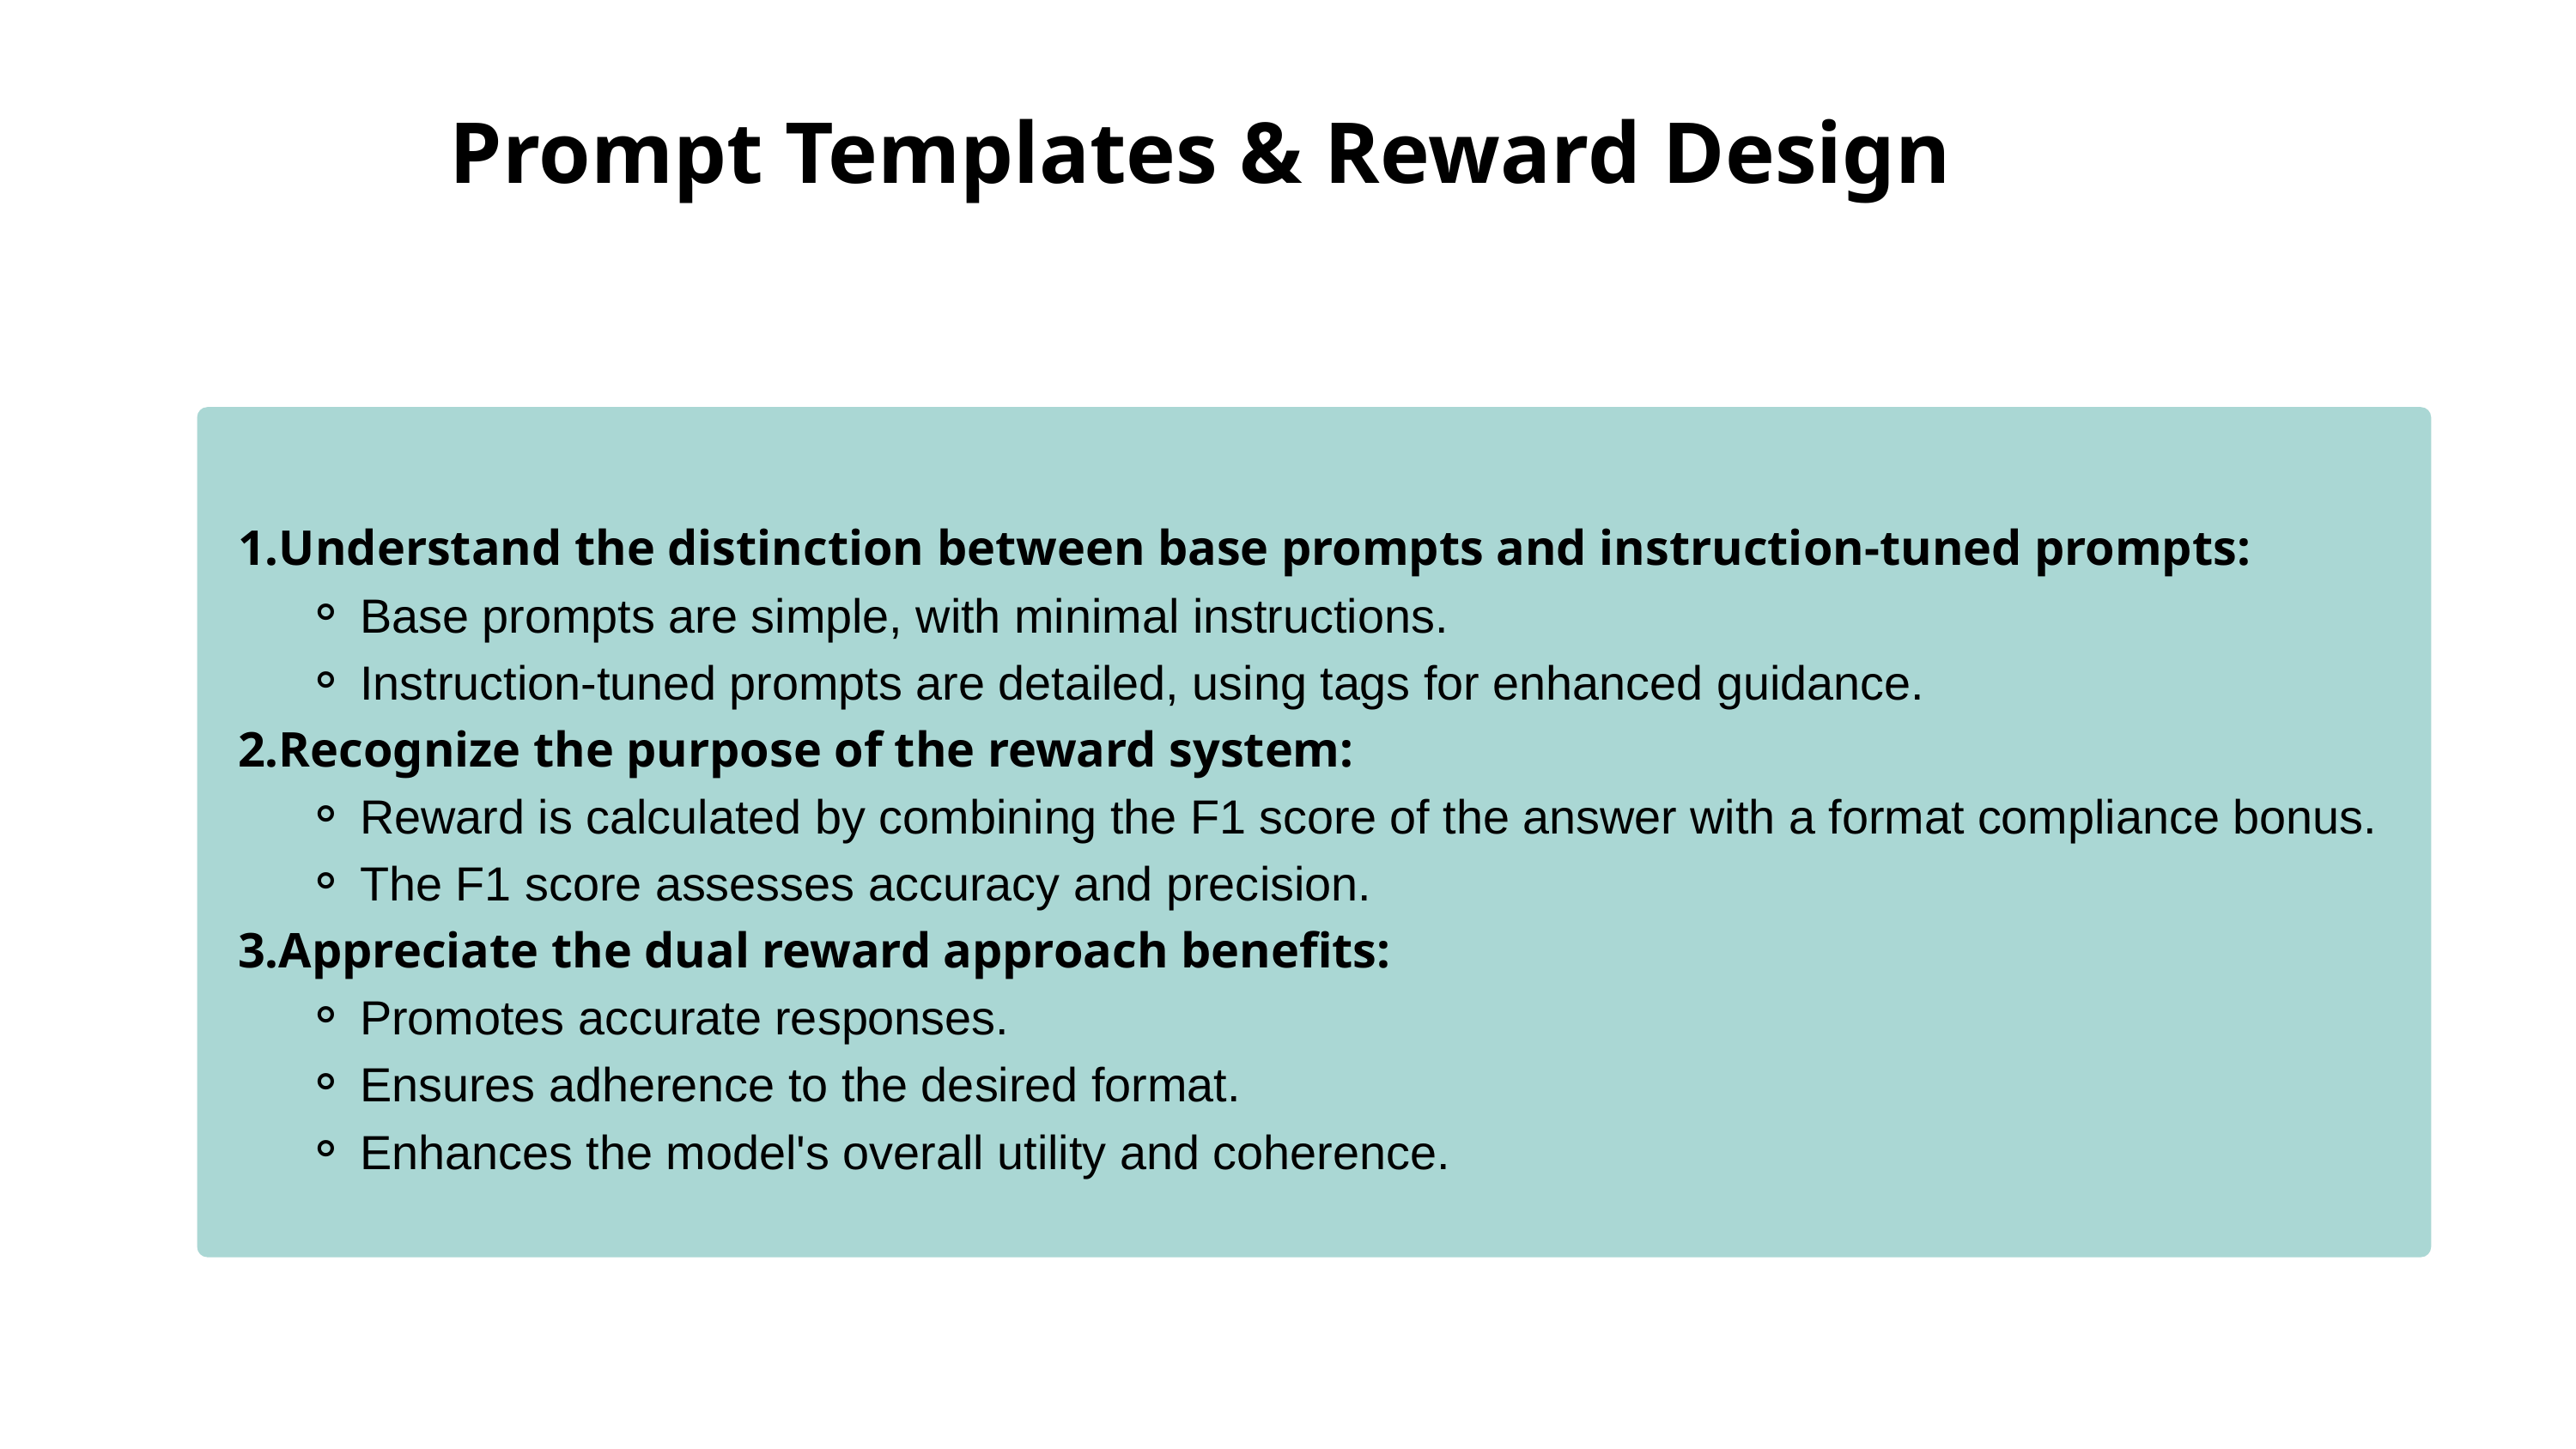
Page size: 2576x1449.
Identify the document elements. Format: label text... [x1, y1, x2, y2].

text_box Prompt Templates & Reward Design [447, 82, 1954, 201]
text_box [197, 406, 2432, 1258]
